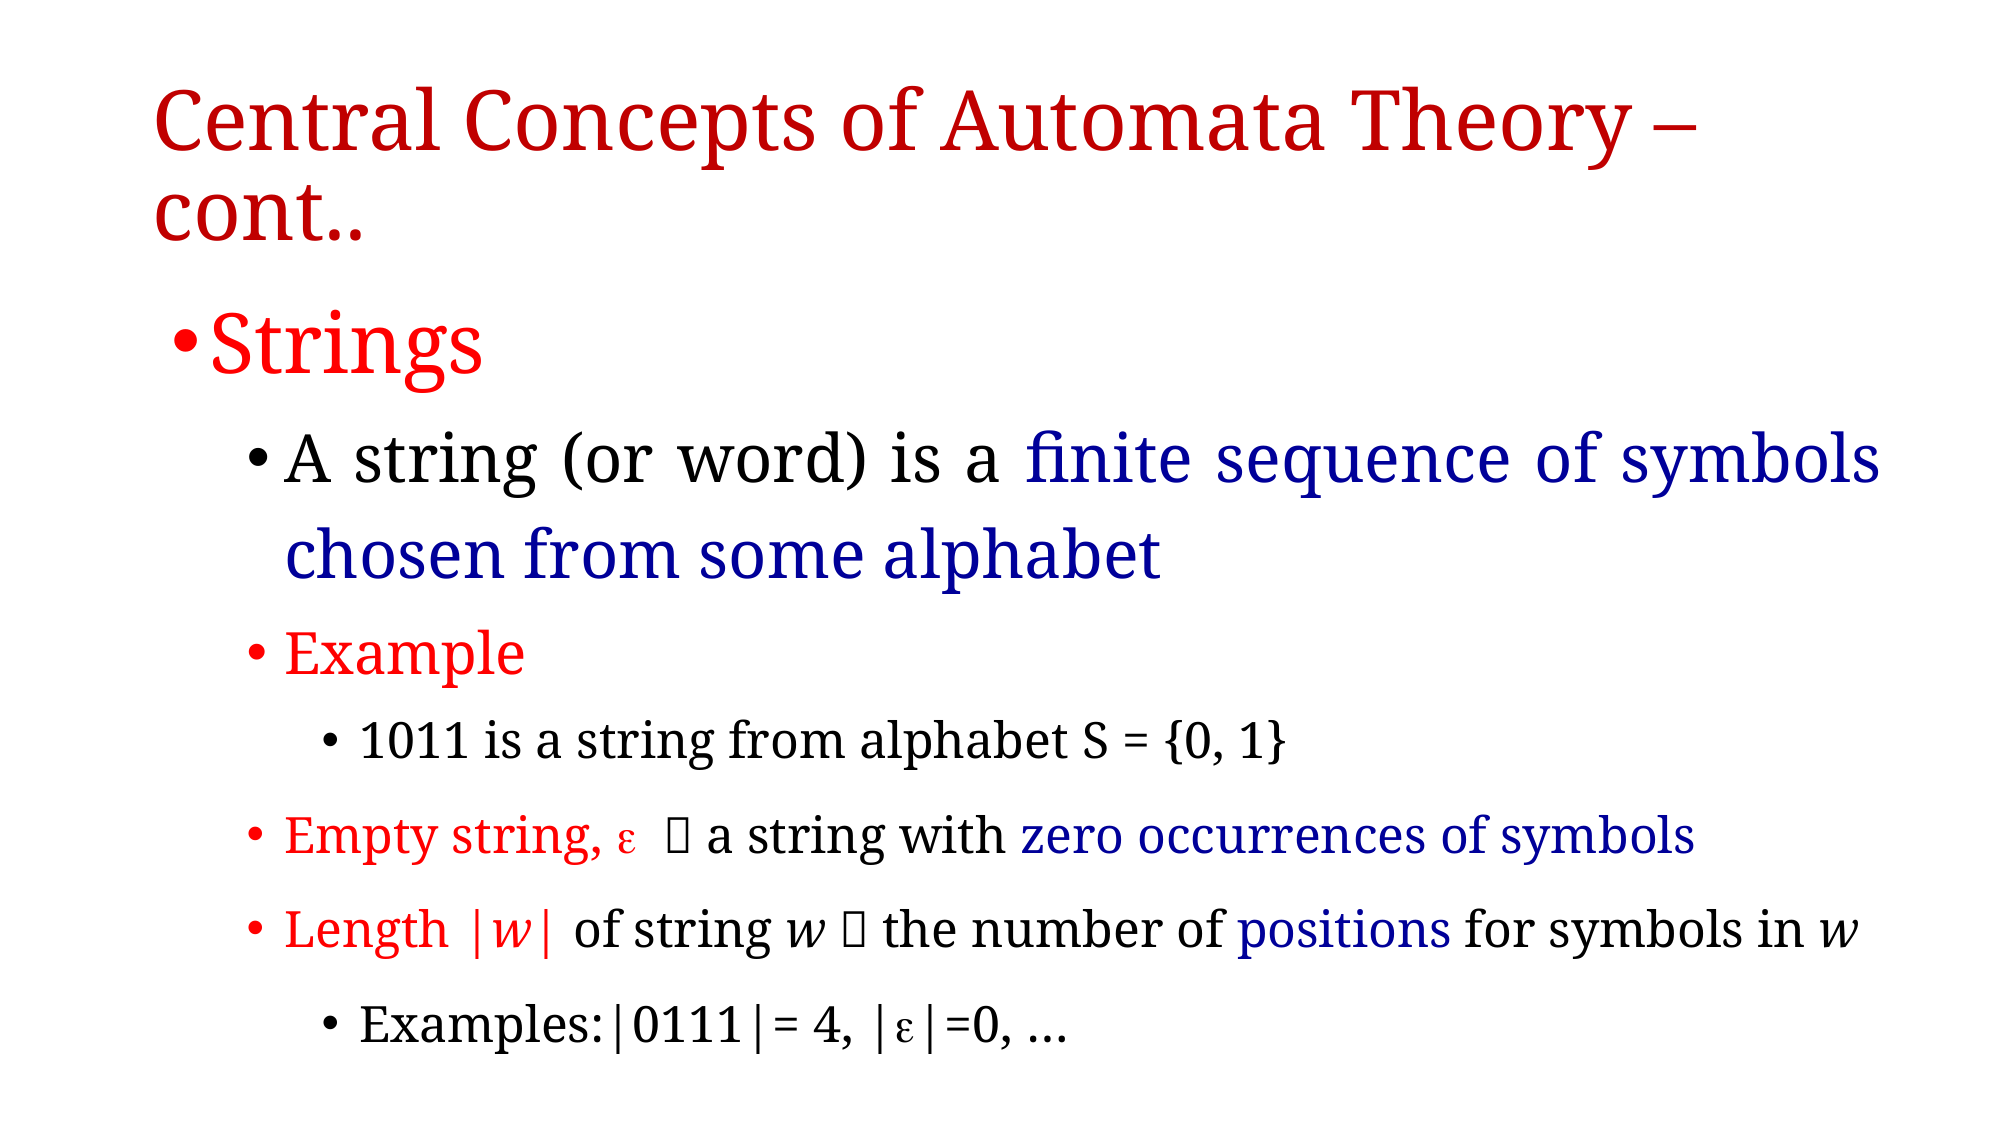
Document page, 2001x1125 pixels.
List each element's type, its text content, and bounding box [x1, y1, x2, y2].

title Central Concepts of Automata Theory – cont.. [137, 59, 1863, 278]
list Strings A string (or word) is a finite sequence of symbols chosen from some alphabet Example 1011 is a string from alphabet S = {0, 1} Empty string, e  a string with zero occurrences of symbols Length |w| of string w  the number of positions for symbols in w Examples:|0111|= 4, |e|=0, … [156, 262, 1897, 1083]
